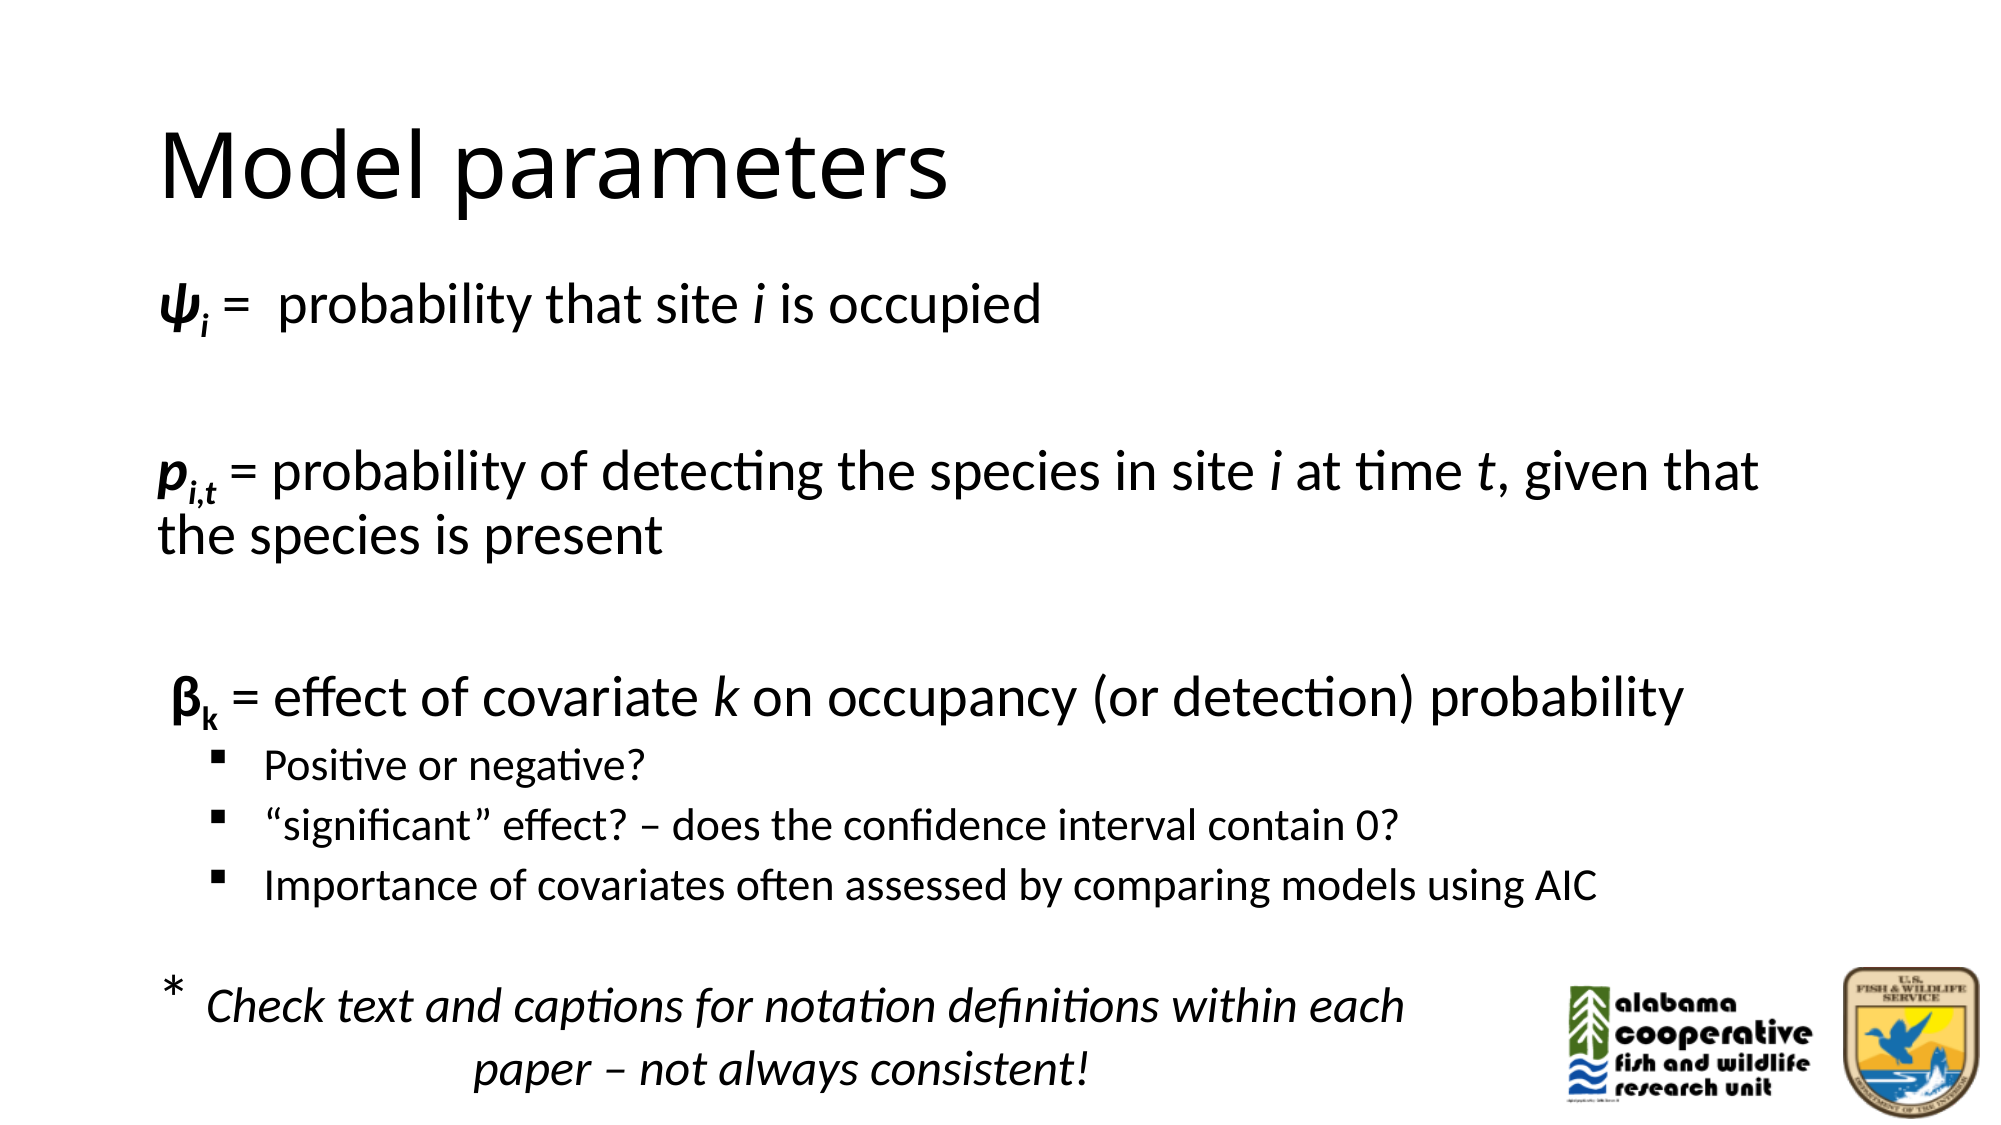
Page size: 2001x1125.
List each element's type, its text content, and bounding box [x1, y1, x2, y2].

title Model parameters [137, 59, 1863, 255]
picture [1842, 966, 1980, 1119]
picture [1551, 973, 1834, 1119]
text_box * Check text and captions for notation definitions within each paper – not always consistent! [90, 948, 1474, 1103]
list ψi = probability that site i is occupied pi,t = probability of detecting the species in site i at time t, given that the species is present βk = effect of covariate k on occupancy (or detection) probability Positive or negative? “significant” effect? – does the confidence interval contain 0? Importance of covariates often assessed by comparing models using AIC [137, 255, 1863, 970]
